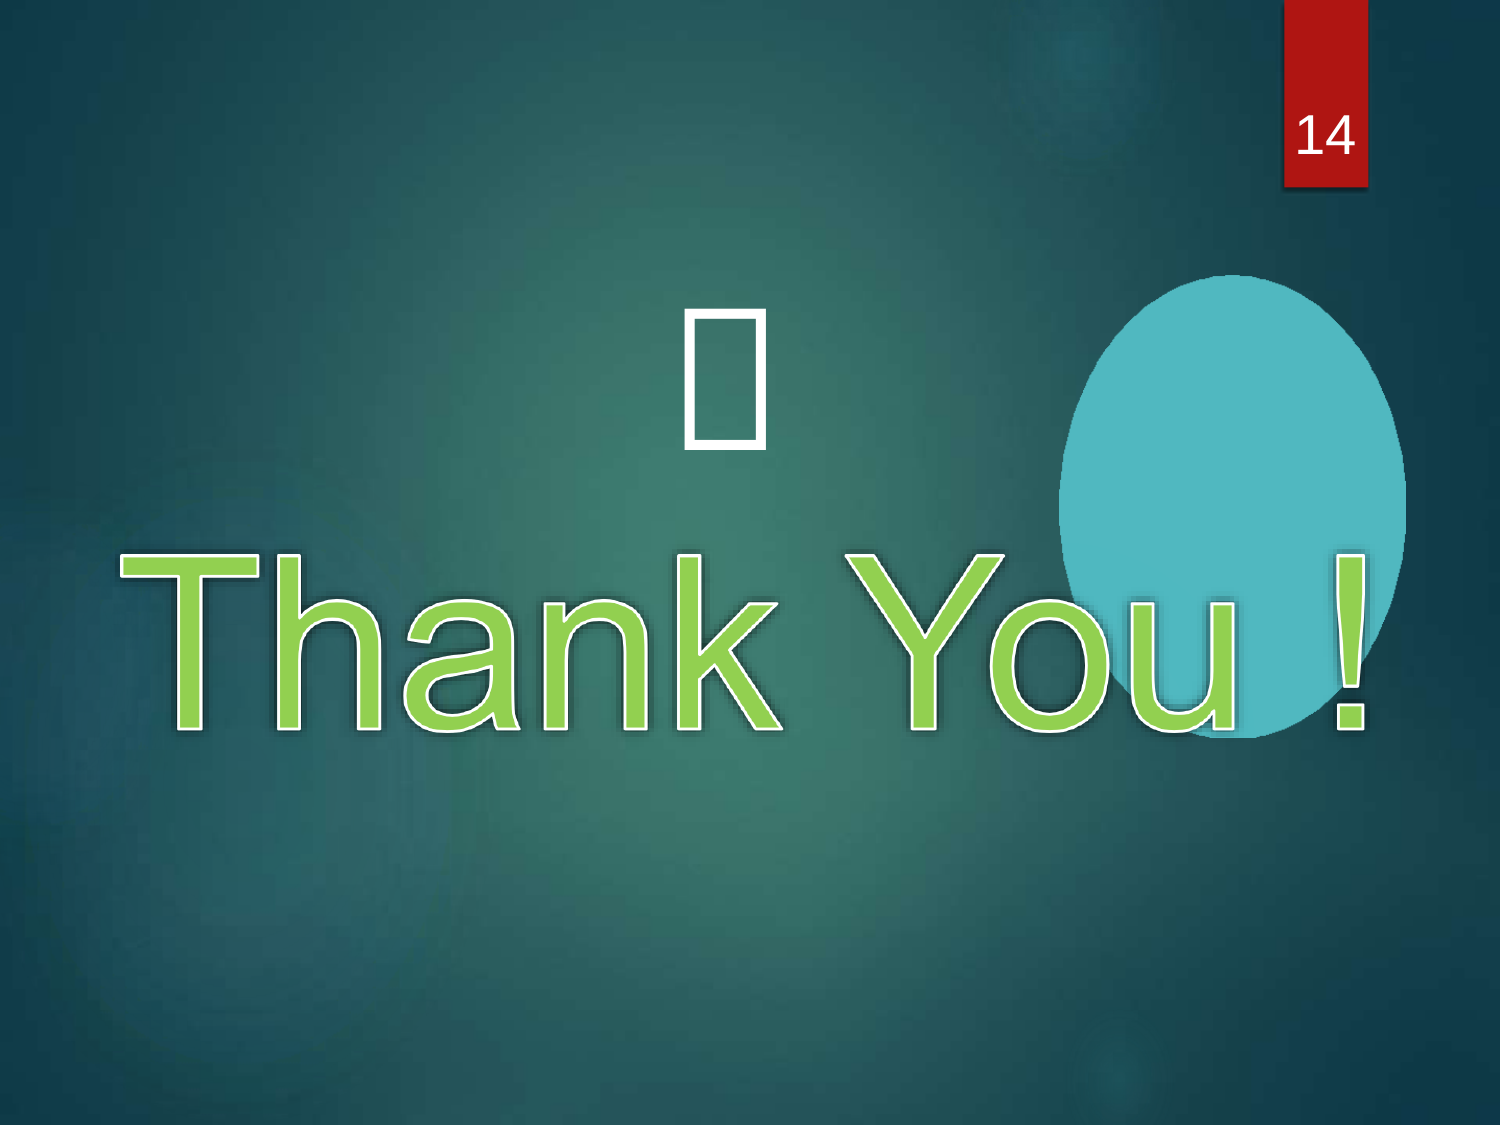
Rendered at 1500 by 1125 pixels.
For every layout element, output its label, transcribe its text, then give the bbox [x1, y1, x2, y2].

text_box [106, 540, 1380, 747]
text_box  [664, 249, 836, 490]
text_box 14 [1292, 95, 1359, 166]
picture [0, 0, 1500, 1125]
